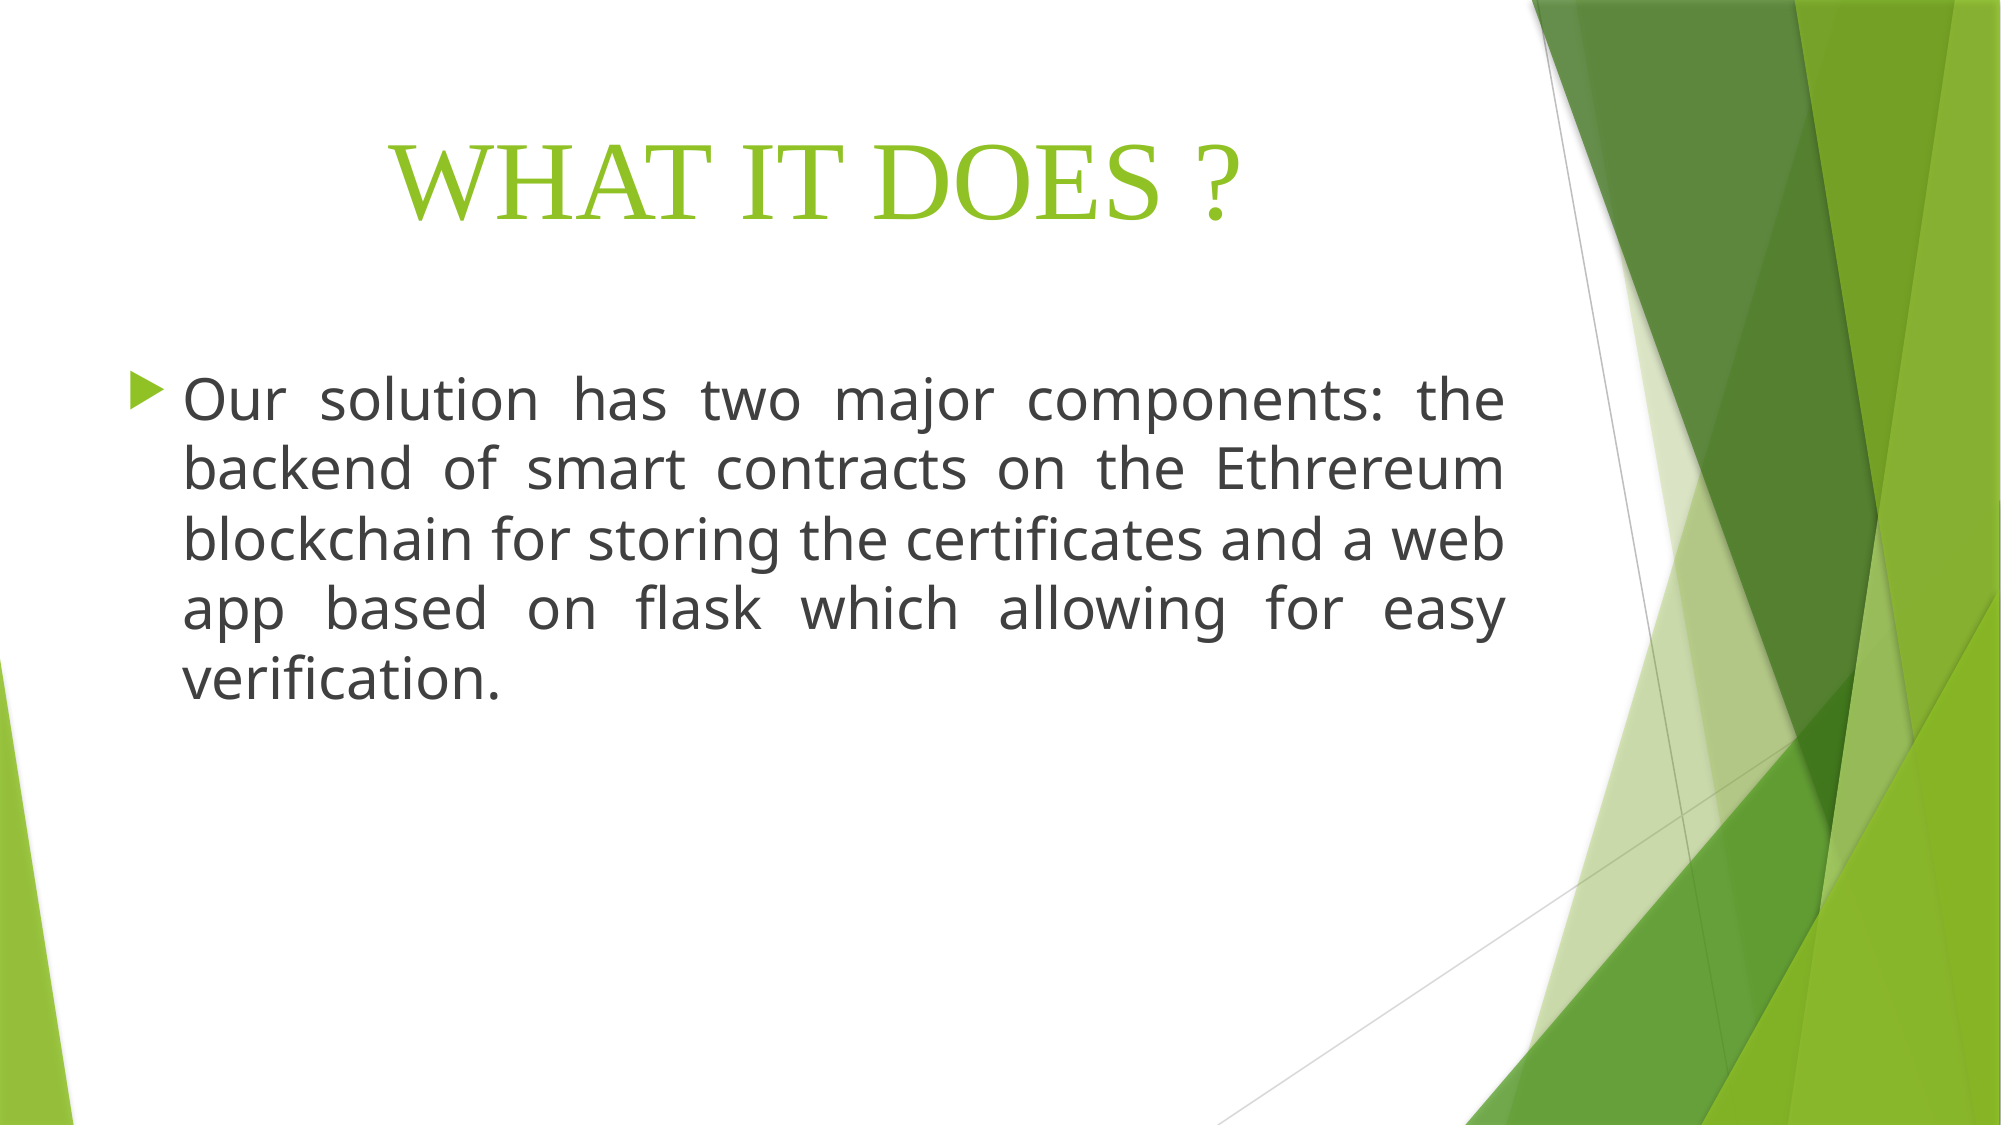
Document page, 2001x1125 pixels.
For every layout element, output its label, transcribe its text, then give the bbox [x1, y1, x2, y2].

list Our solution has two major components: the backend of smart contracts on the Ethrereum blockchain for storing the certificates and a web app based on flask which allowing for easy verification. [111, 354, 1522, 992]
title WHAT IT DOES ? [111, 99, 1522, 317]
